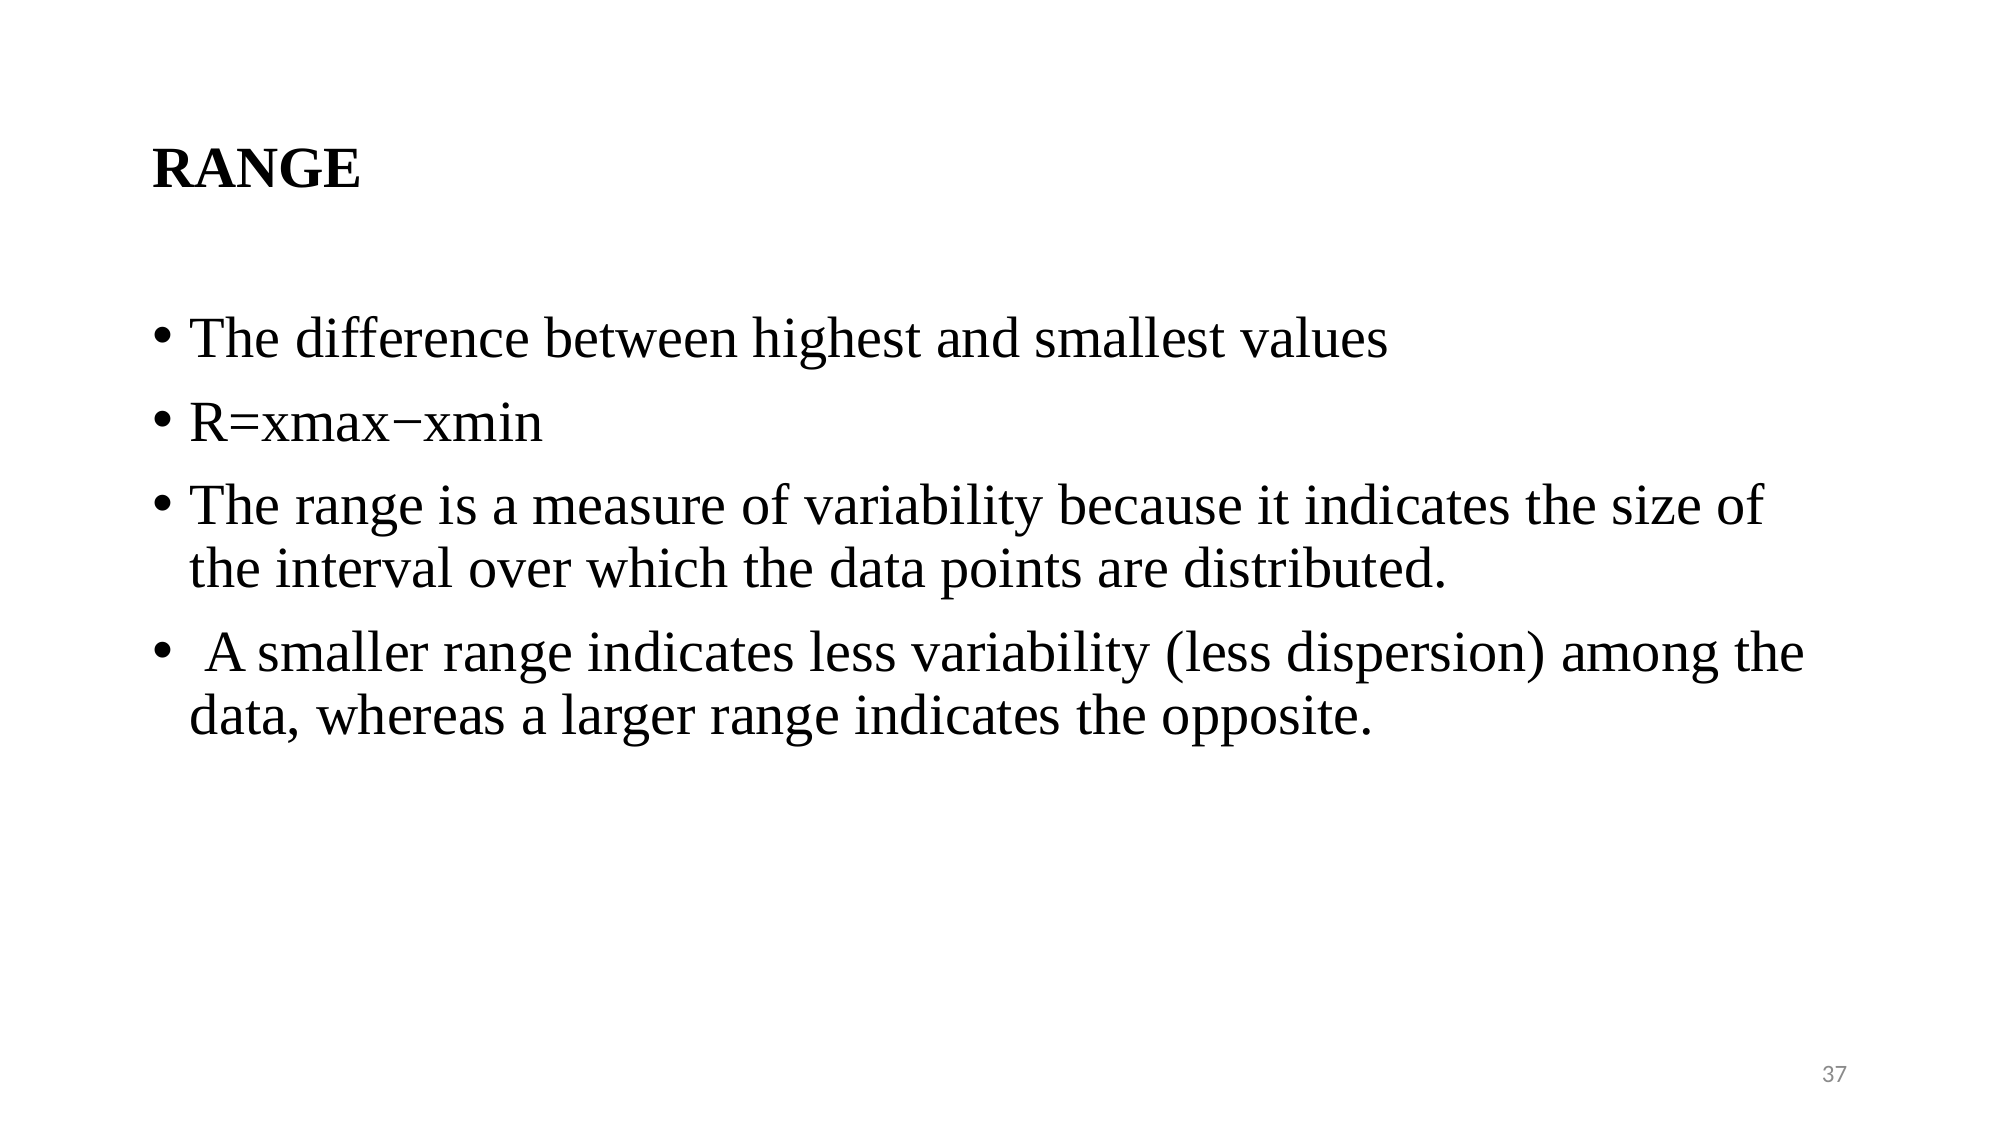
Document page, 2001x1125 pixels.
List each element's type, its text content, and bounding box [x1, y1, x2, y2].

list The difference between highest and smallest values R=xmax−xmin The range is a measure of variability because it indicates the size of the interval over which the data points are distributed. A smaller range indicates less variability (less dispersion) among the data, whereas a larger range indicates the opposite. [137, 299, 1863, 1014]
title RANGE [137, 59, 1863, 278]
slide_number 37 [1412, 1042, 1863, 1103]
